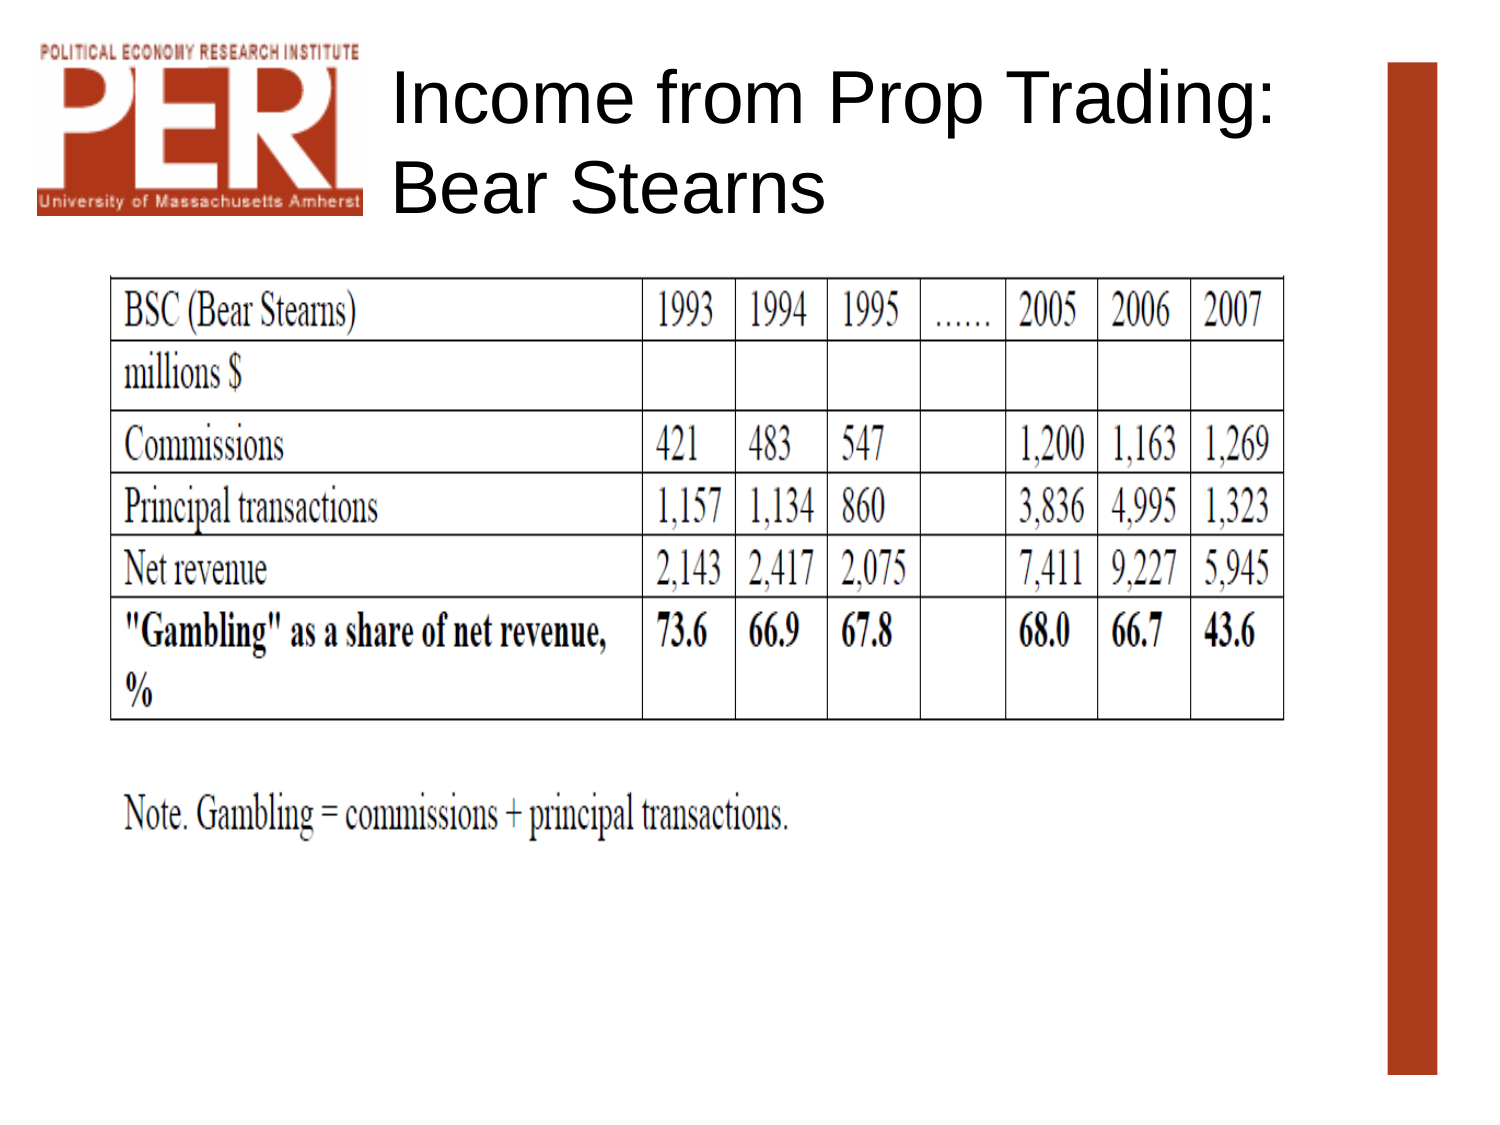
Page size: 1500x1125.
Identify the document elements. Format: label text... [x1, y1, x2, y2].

title Income from Prop Trading: Bear Stearns [374, 44, 1363, 233]
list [49, 237, 1363, 888]
picture [37, 37, 363, 216]
